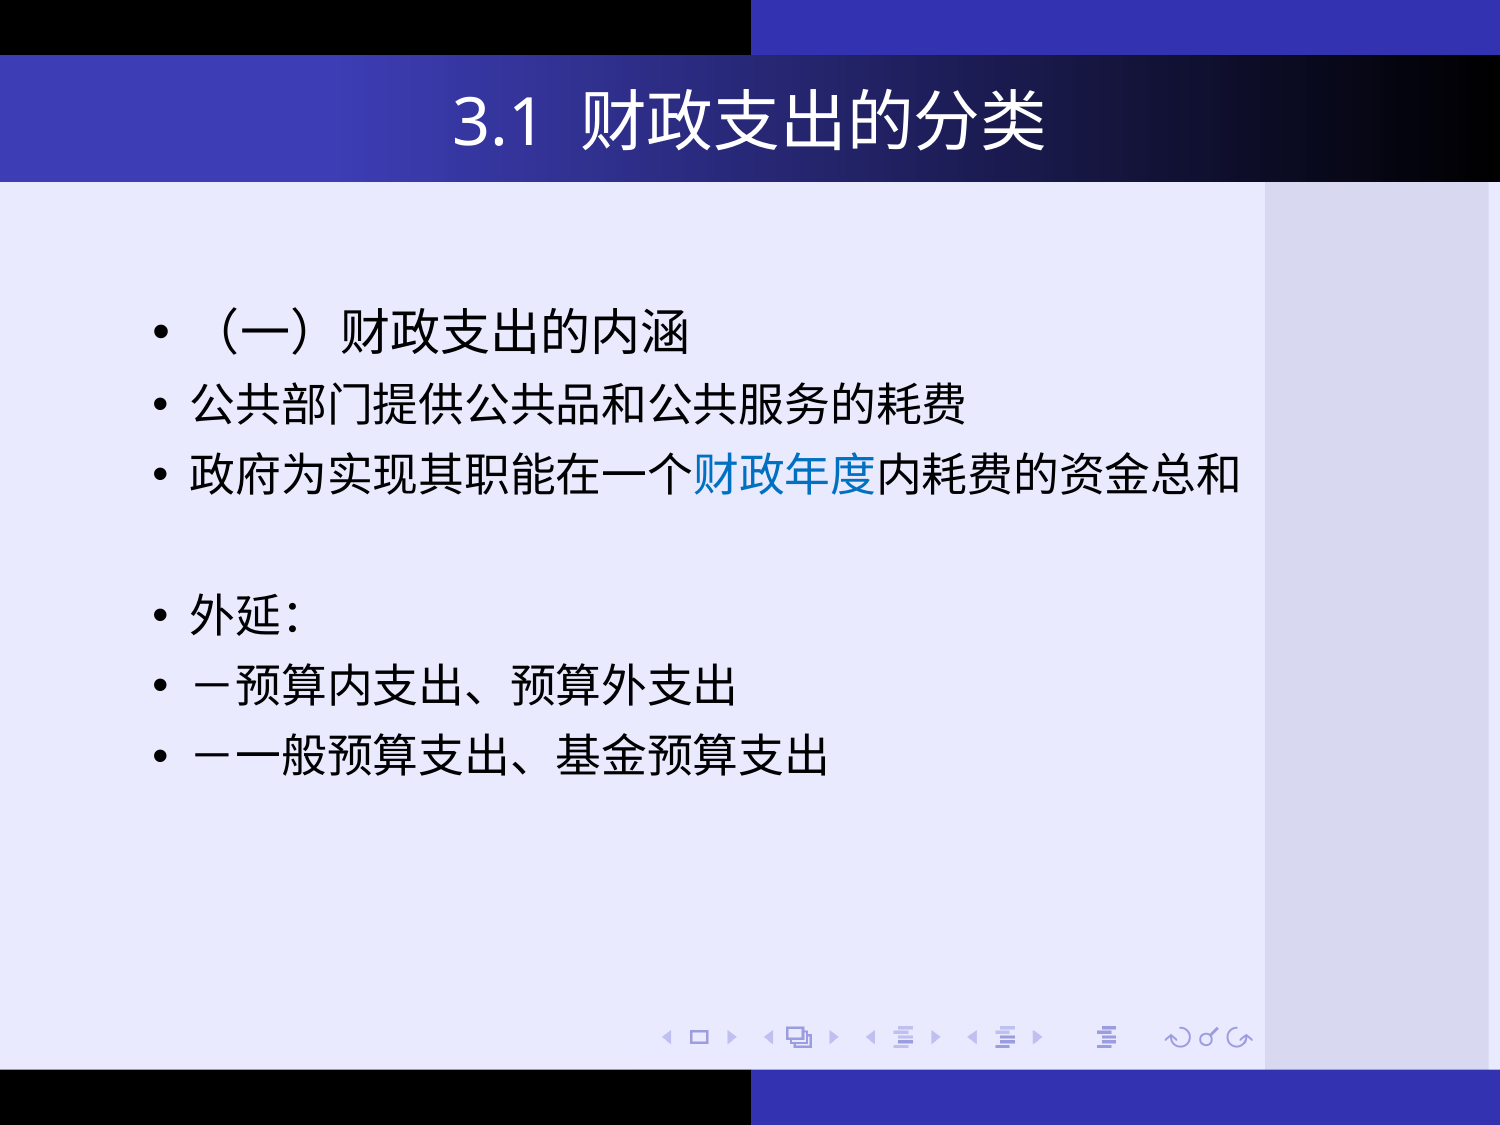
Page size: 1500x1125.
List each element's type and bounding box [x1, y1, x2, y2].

text_box [0, 0, 1500, 1125]
